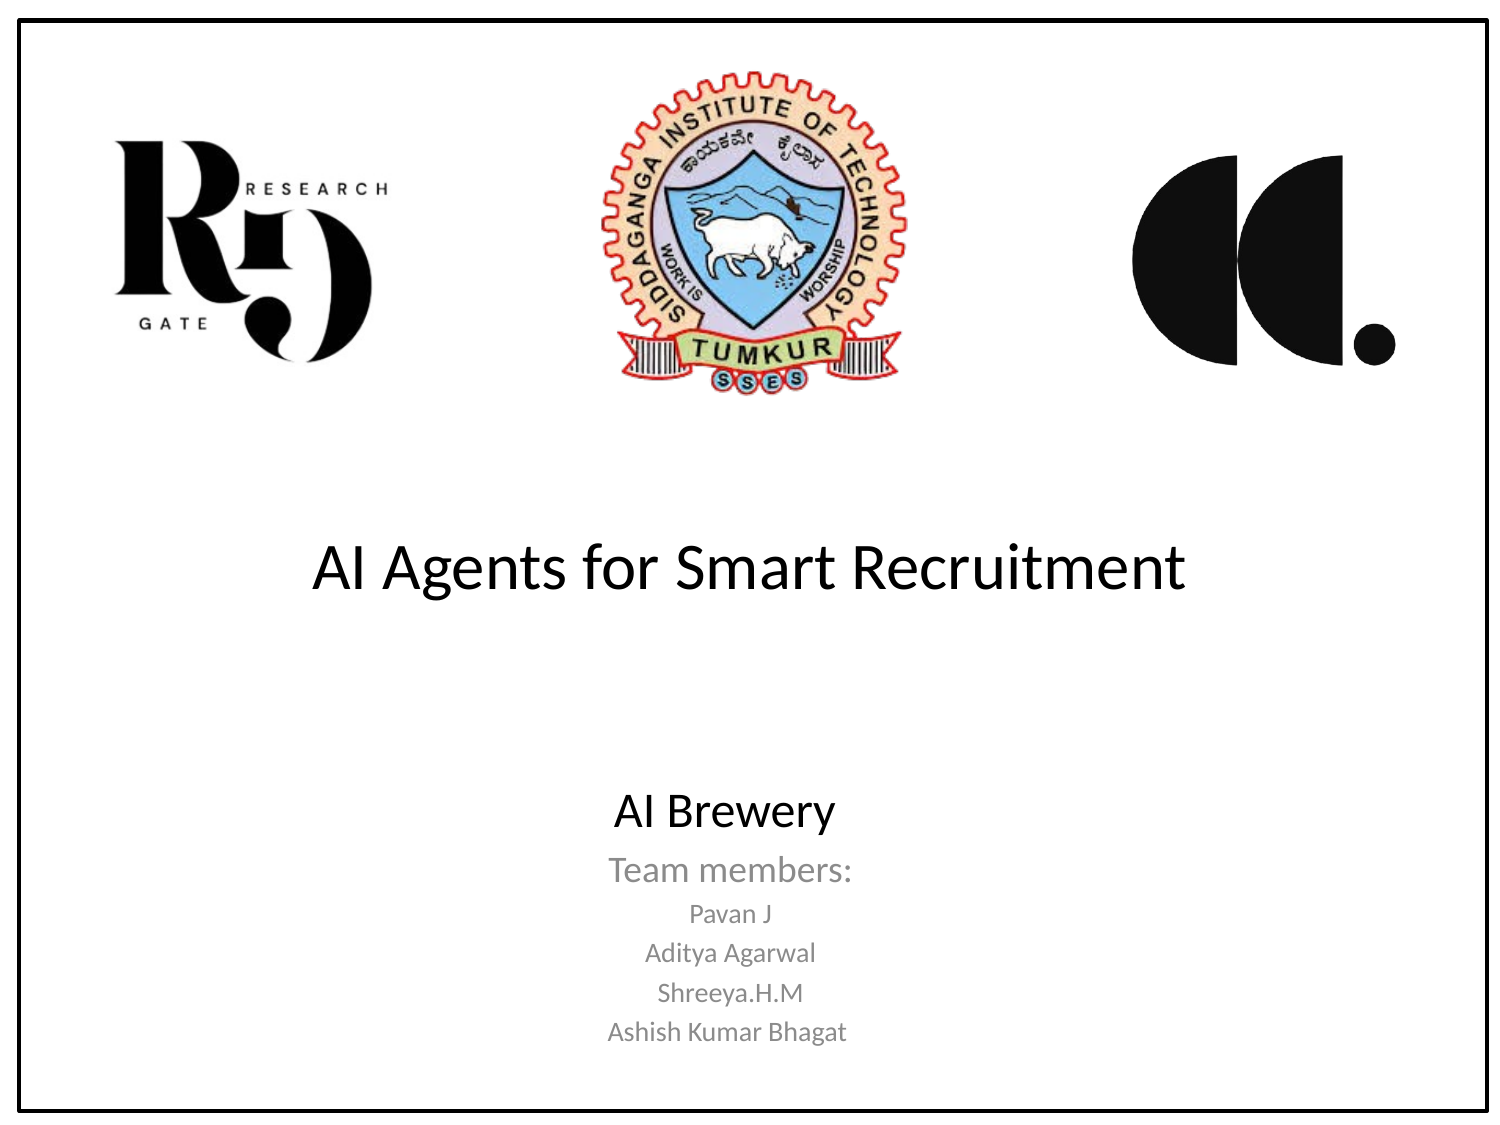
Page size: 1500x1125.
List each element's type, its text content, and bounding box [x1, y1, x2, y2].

subtitle AI Brewery Team members: Pavan J Aditya Agarwal Shreeya.H.M Ashish Kumar Bhagat [205, 769, 1256, 1058]
text_box [17, 18, 1489, 1113]
title AI Agents for Smart Recruitment [112, 441, 1388, 683]
picture [59, 104, 437, 392]
picture [572, 67, 925, 418]
picture [1078, 102, 1448, 418]
